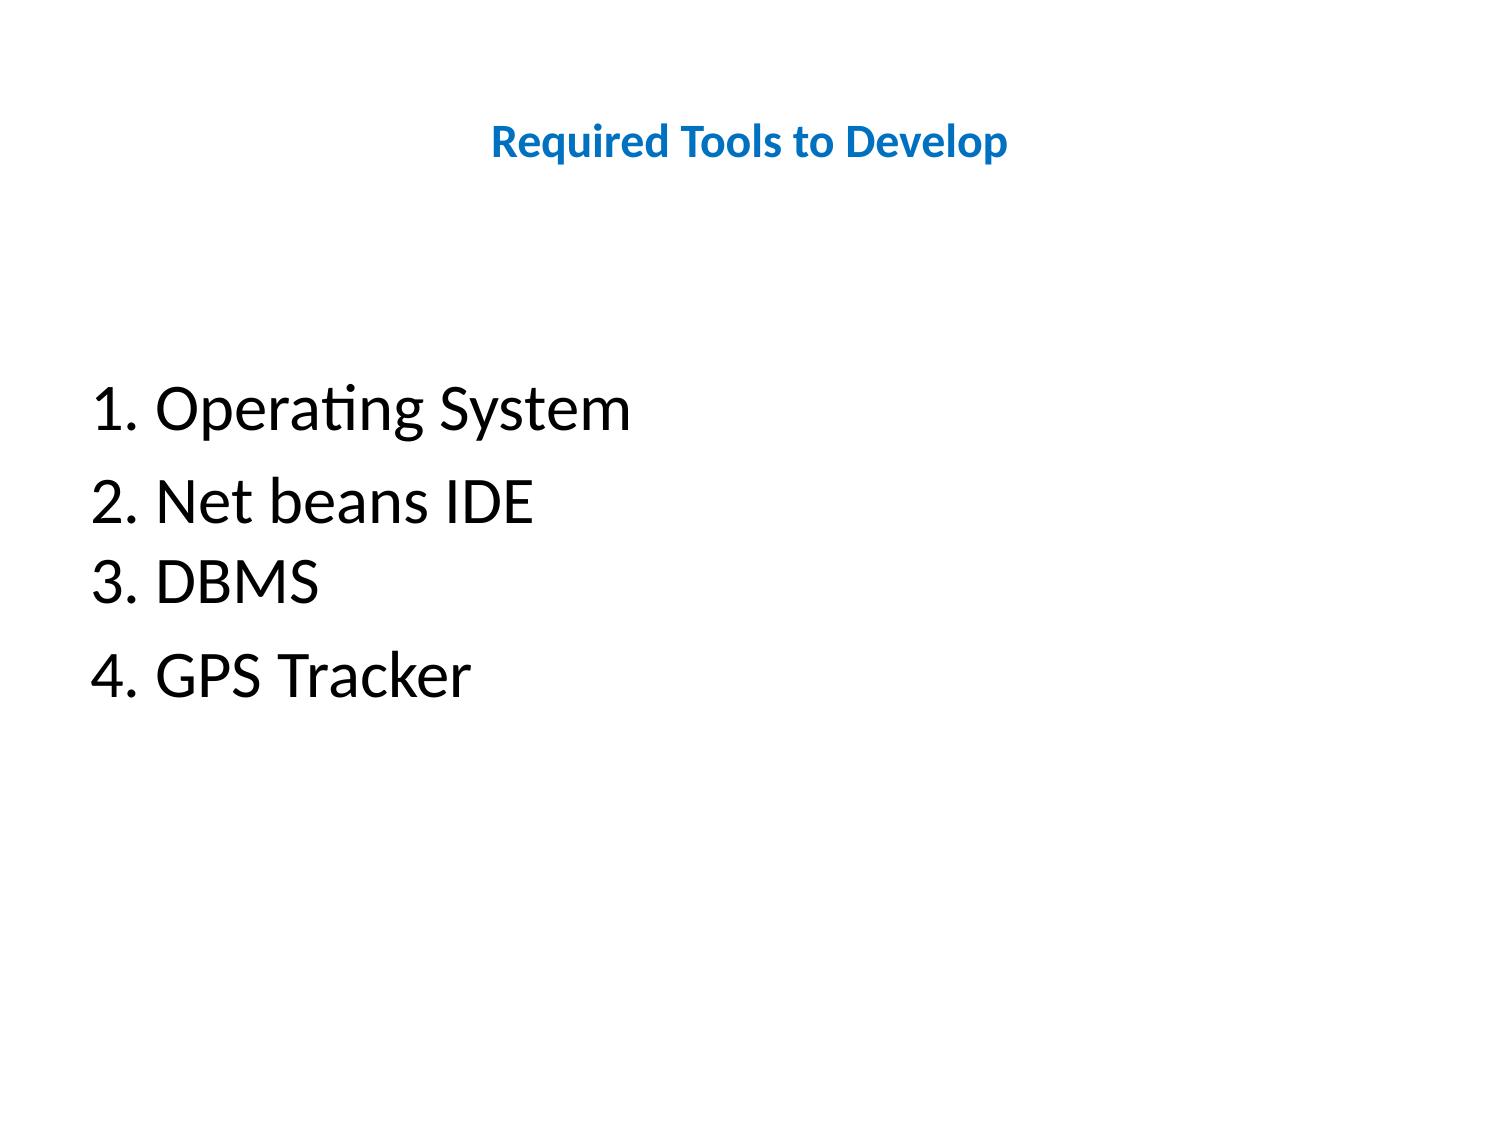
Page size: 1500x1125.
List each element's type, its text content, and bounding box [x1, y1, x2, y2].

list 1. Operating System 2. Net beans IDE 3. DBMS 4. GPS Tracker [75, 262, 1425, 1005]
title Required Tools to Develop [75, 45, 1425, 233]
